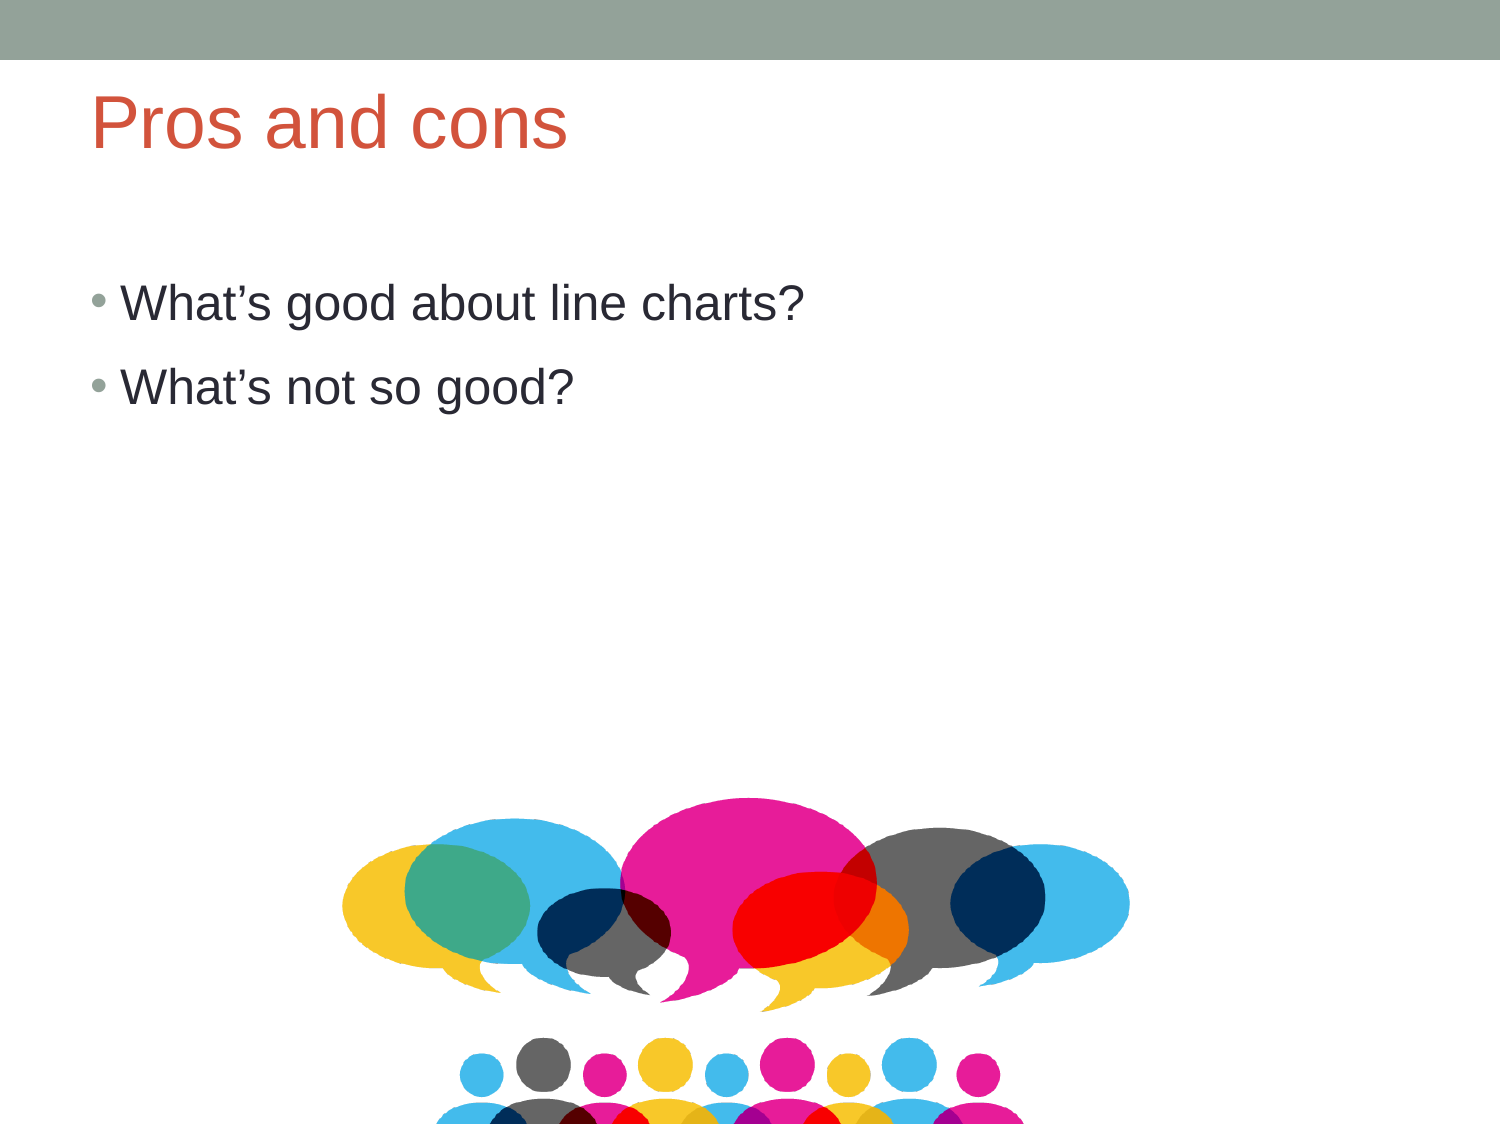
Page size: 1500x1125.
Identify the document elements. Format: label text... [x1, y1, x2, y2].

list What’s good about line charts? What’s not so good? [75, 262, 1425, 1063]
title Pros and cons [75, 37, 1425, 200]
picture [325, 787, 1151, 1124]
